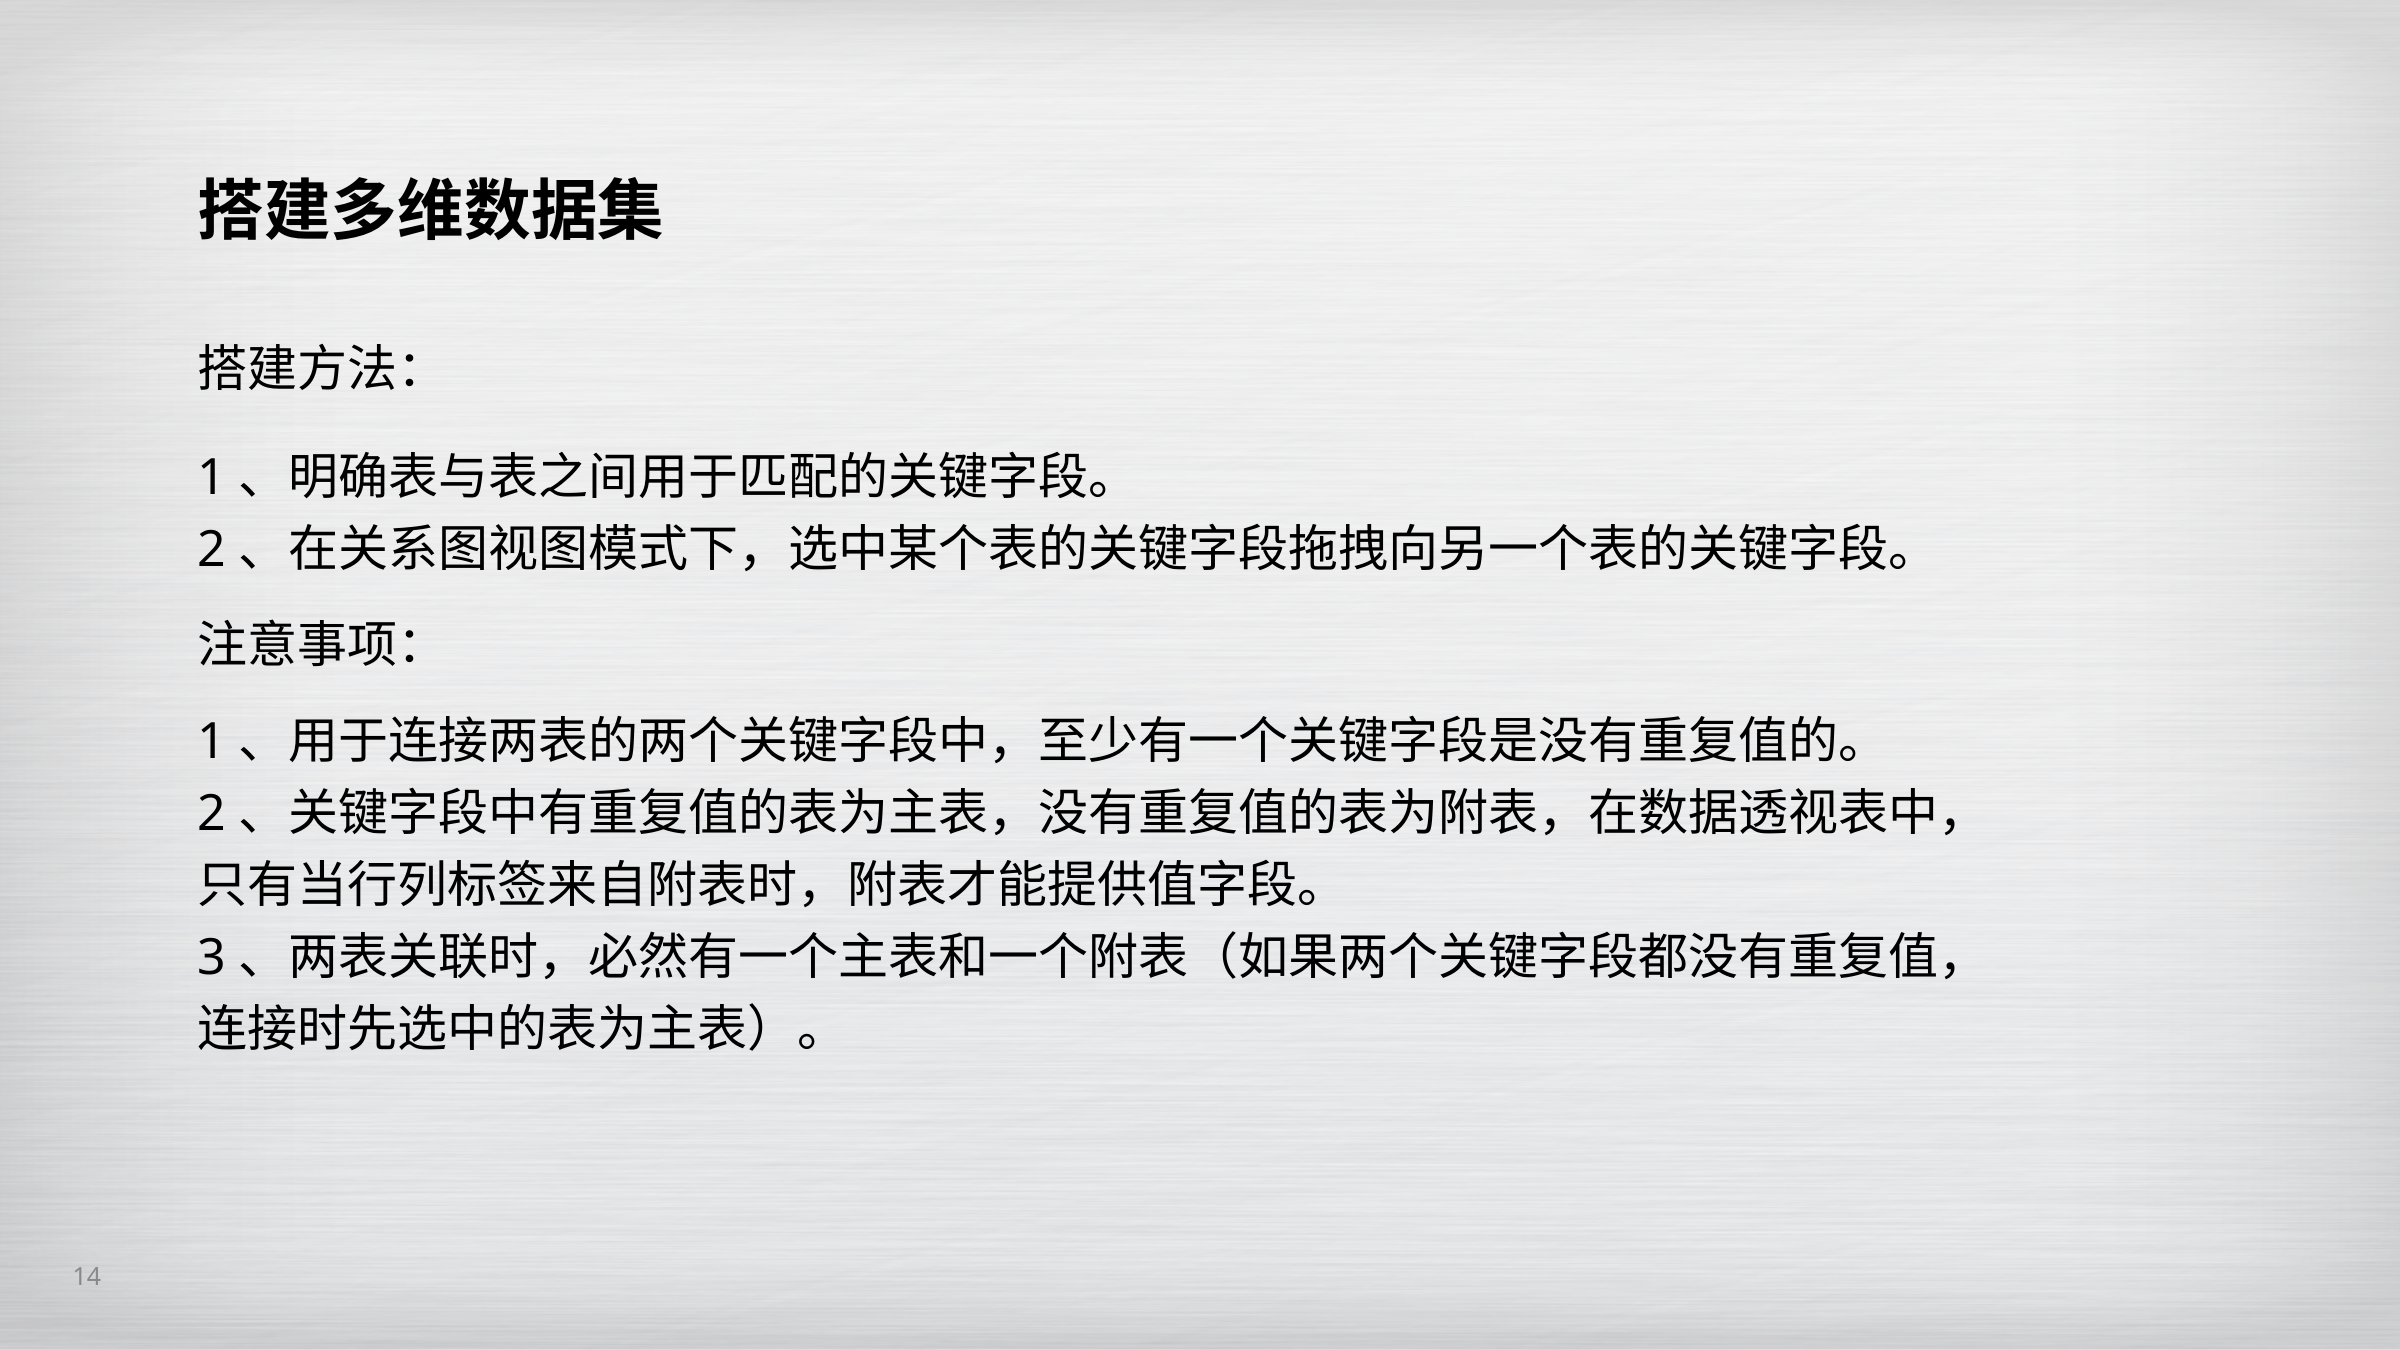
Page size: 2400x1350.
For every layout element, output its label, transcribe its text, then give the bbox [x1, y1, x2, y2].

text_box 搭建多维数据集 [182, 160, 1273, 256]
text_box 搭建方法： 1、明确表与表之间用于匹配的关键字段。 2、在关系图视图模式下，选中某个表的关键字段拖拽向另一个表的关键字段。 注意事项： 1、用于连接两表的两个关键字段中，至少有一个关键字段是没有重复值的。 2、关键字段中有重复值的表为主表，没有重复值的表为附表，在数据透视表中，只有当行列标签来自附表时，附表才能提供值字段。 3、两表关联时，必然有一个主表和一个附表（如果两个关键字段都没有重复值，连接时先选中的表为主表）。 [182, 281, 2033, 1136]
picture [0, 0, 2400, 1350]
